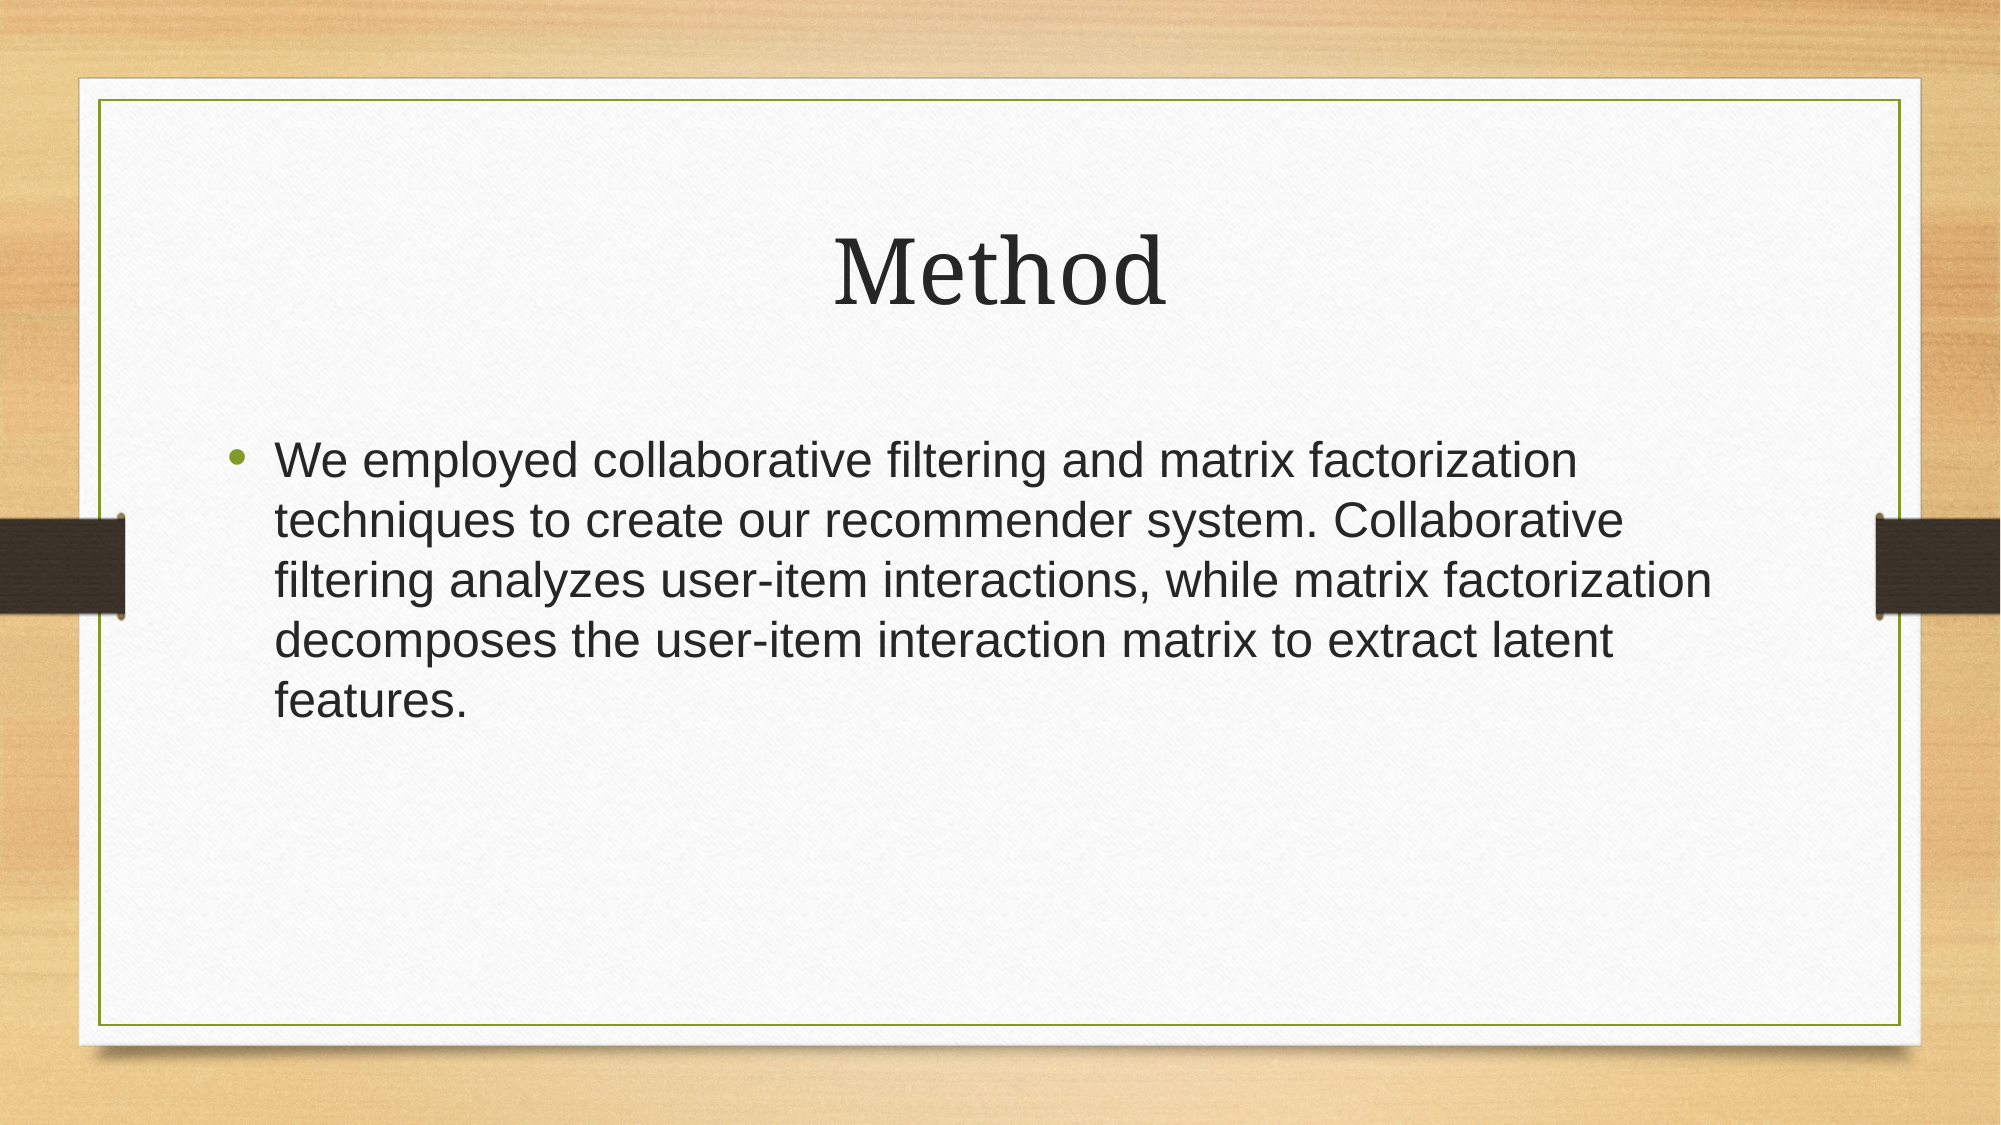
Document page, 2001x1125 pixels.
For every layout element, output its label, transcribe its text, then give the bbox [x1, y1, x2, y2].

picture [0, 0, 2001, 1125]
title Method [212, 161, 1788, 375]
list We employed collaborative filtering and matrix factorization techniques to create our recommender system. Collaborative filtering analyzes user-item interactions, while matrix factorization decomposes the user-item interaction matrix to extract latent features. [212, 419, 1788, 964]
